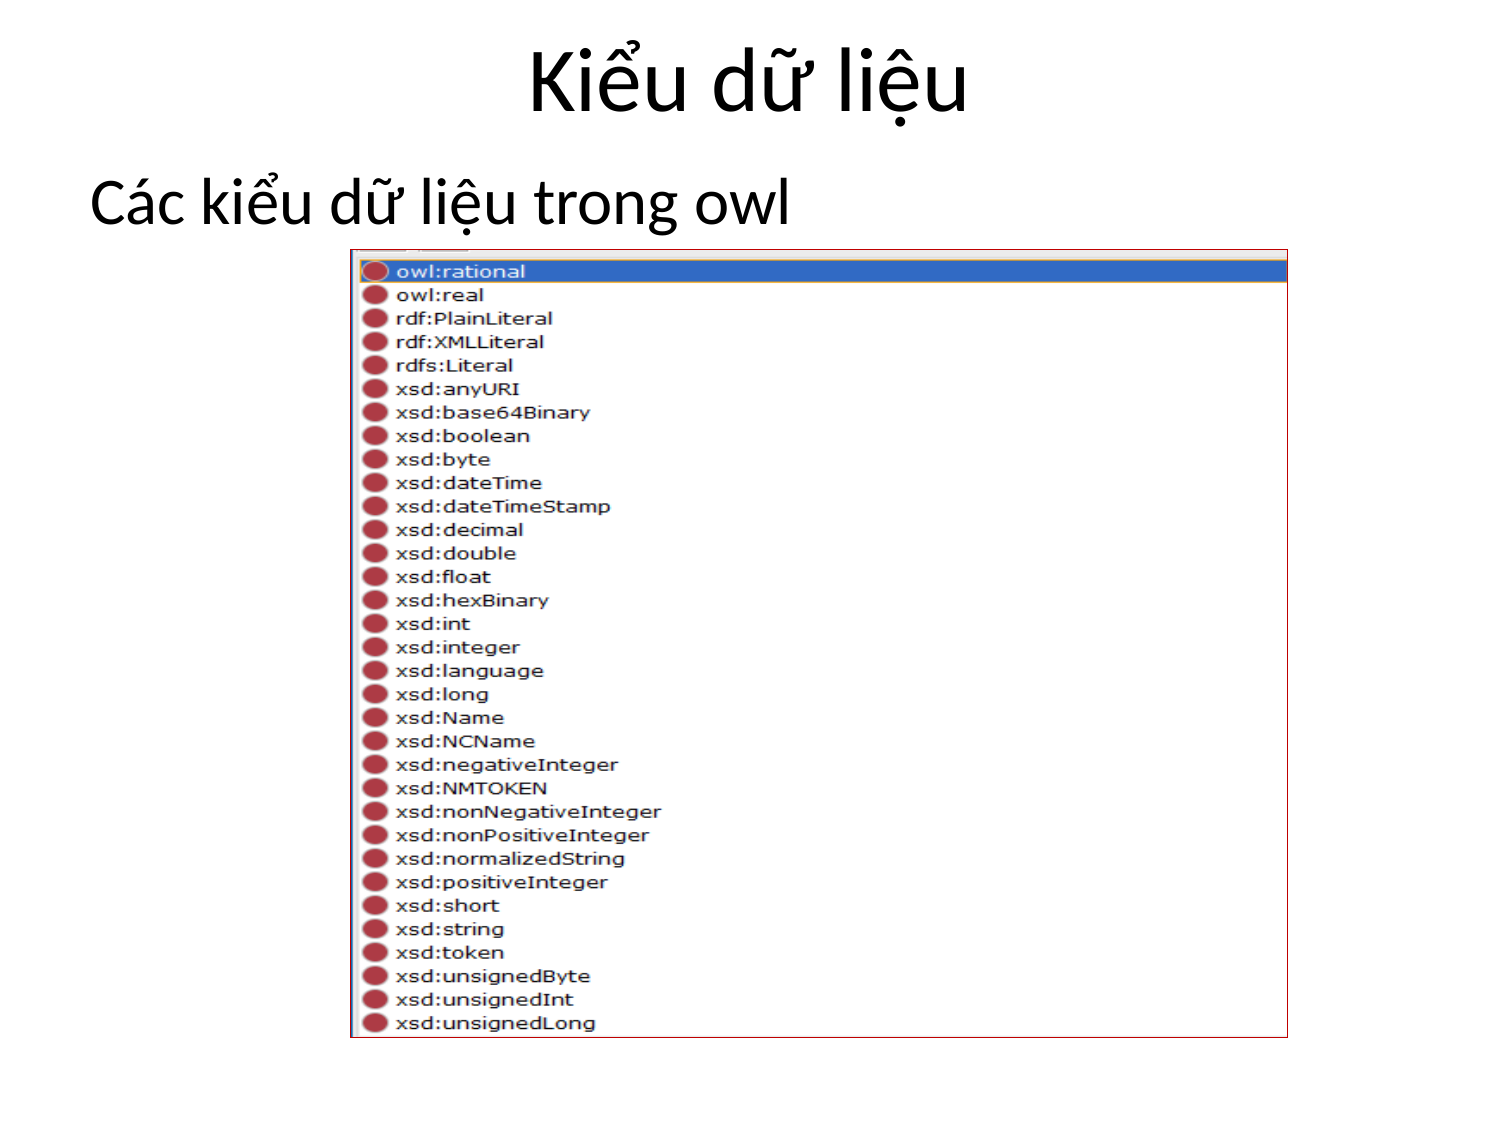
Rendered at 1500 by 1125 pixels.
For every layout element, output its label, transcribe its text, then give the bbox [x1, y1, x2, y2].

picture [349, 249, 1288, 1038]
list Các kiểu dữ liệu trong owl [75, 149, 1425, 993]
title Kiểu dữ liệu [75, 0, 1425, 149]
